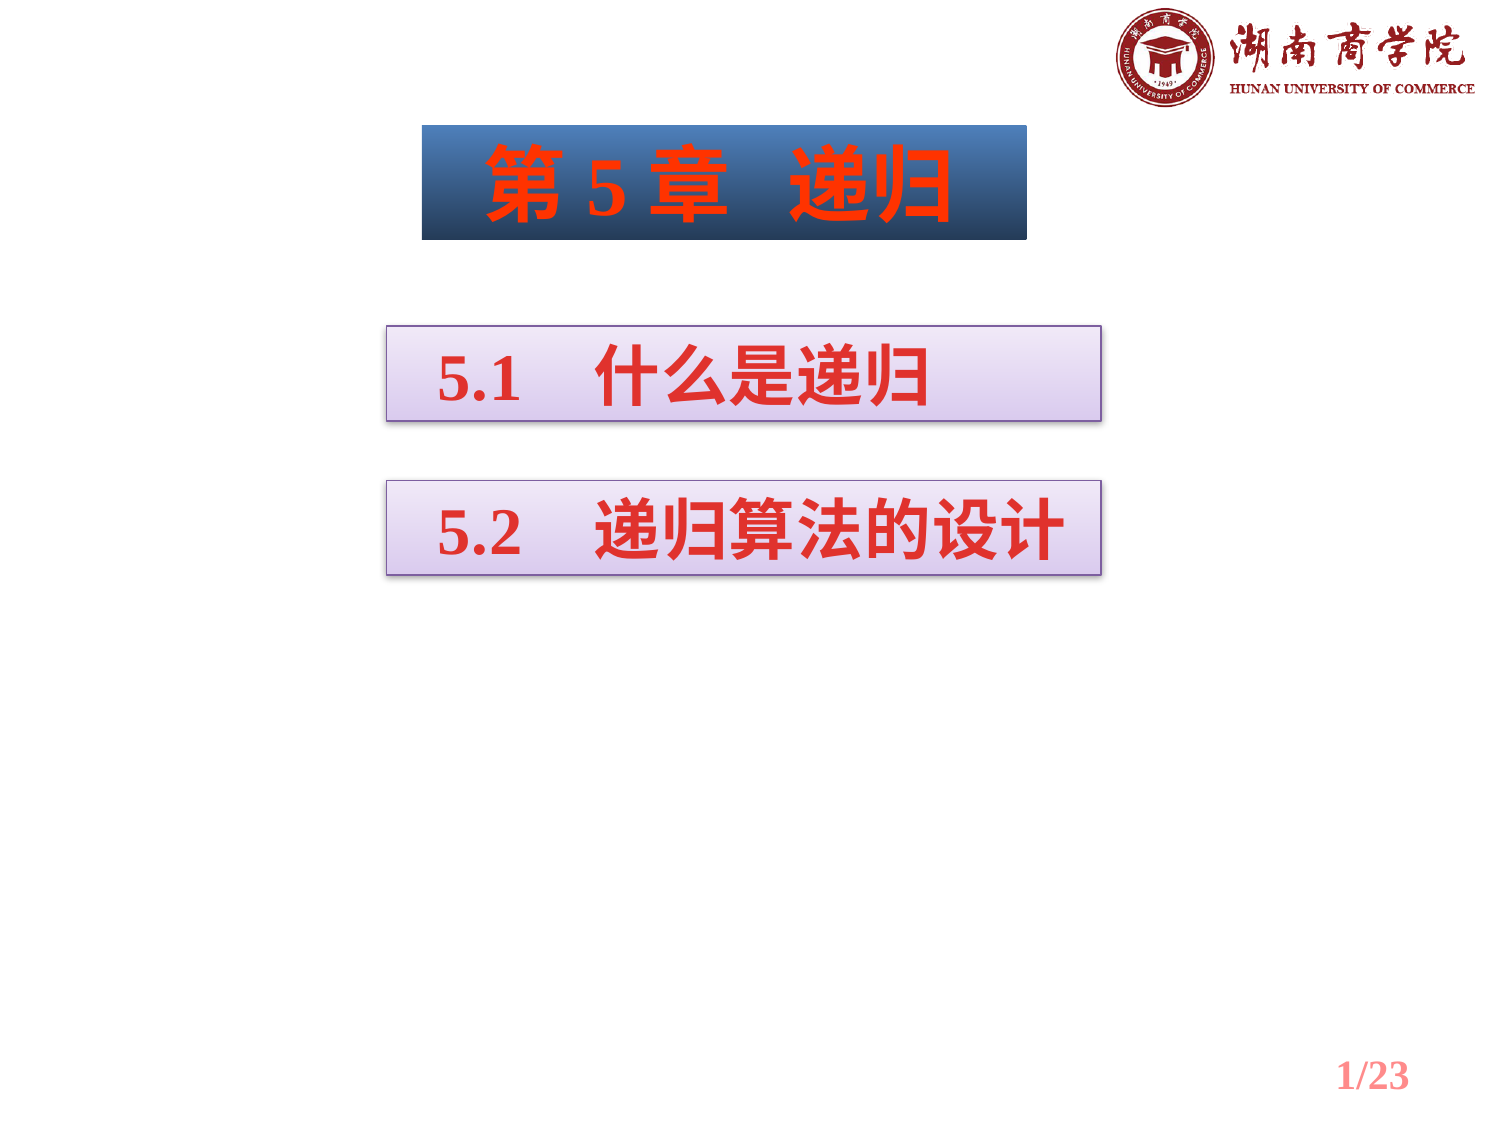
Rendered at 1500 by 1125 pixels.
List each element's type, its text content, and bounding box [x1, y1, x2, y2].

text_box 5.1 什么是递归 [386, 325, 1102, 422]
text_box 5.2 递归算法的设计 [386, 480, 1102, 576]
text_box 第5章 递归 [421, 125, 1027, 240]
slide_number 1/23 [1074, 1042, 1425, 1103]
picture [1086, 0, 1500, 113]
